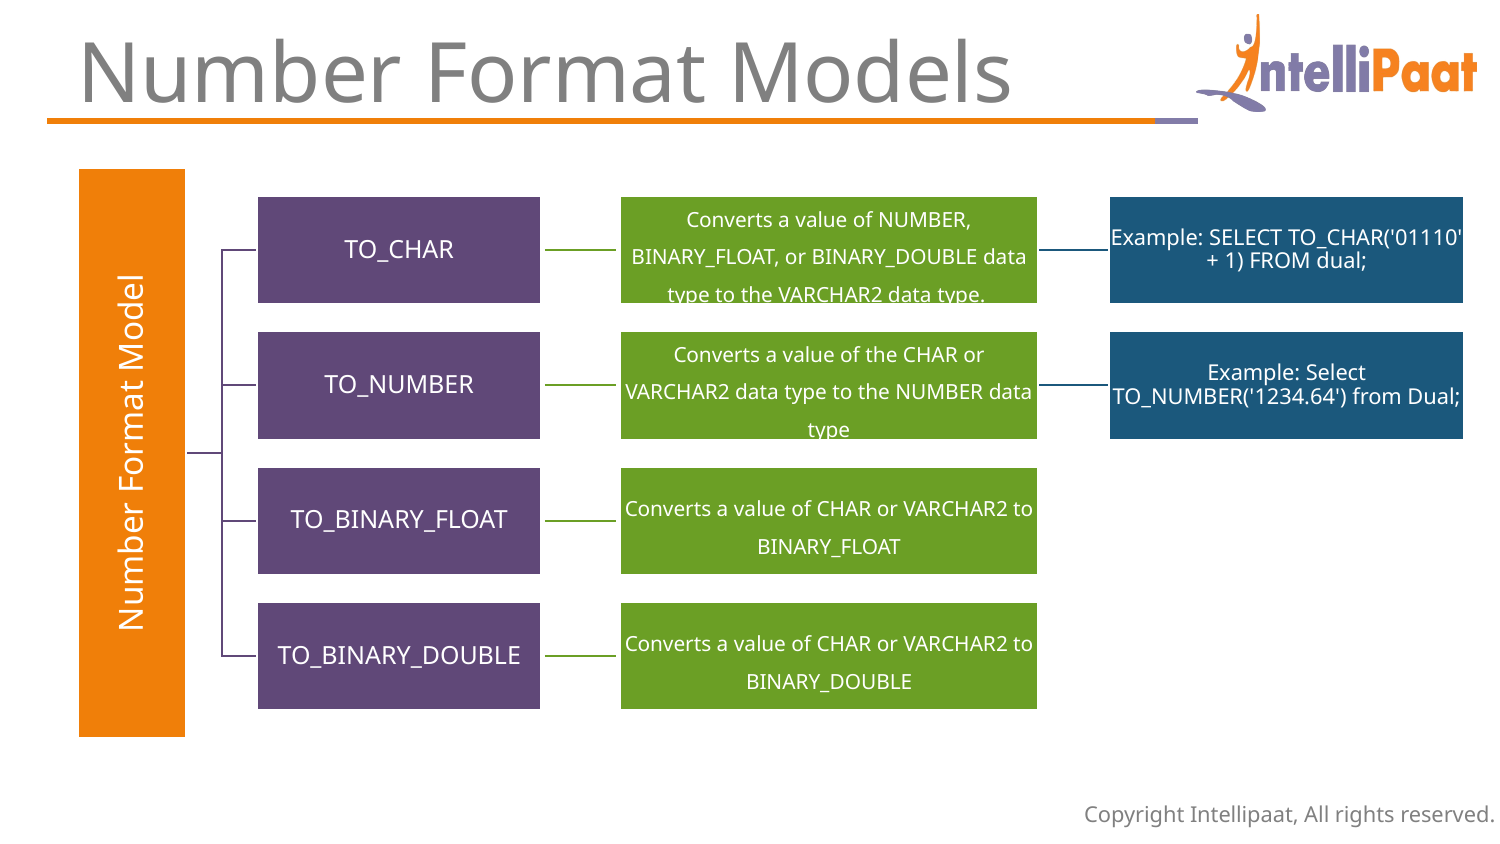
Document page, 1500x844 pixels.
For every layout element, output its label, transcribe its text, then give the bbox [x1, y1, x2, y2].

picture [1196, 14, 1477, 112]
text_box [77, 168, 1465, 738]
text_box Number Format Models [77, 23, 1143, 119]
